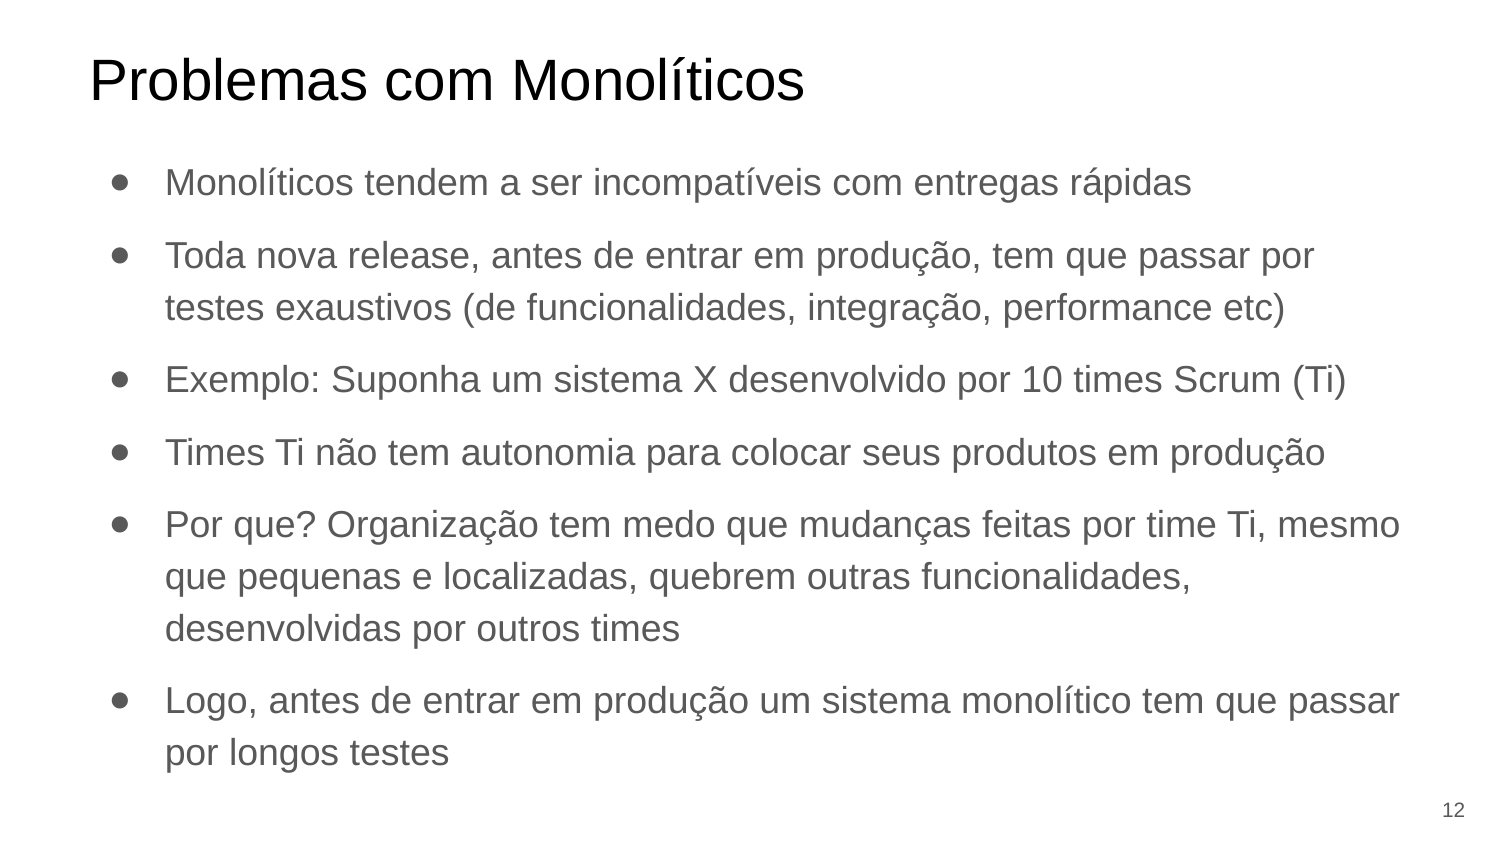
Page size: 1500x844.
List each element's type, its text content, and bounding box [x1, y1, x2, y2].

list Monolíticos tendem a ser incompatíveis com entregas rápidas Toda nova release, antes de entrar em produção, tem que passar por testes exaustivos (de funcionalidades, integração, performance etc) Exemplo: Suponha um sistema X desenvolvido por 10 times Scrum (Ti) Times Ti não tem autonomia para colocar seus produtos em produção Por que? Organização tem medo que mudanças feitas por time Ti, mesmo que pequenas e localizadas, quebrem outras funcionalidades, desenvolvidas por outros times Logo, antes de entrar em produção um sistema monolítico tem que passar por longos testes [75, 143, 1425, 796]
slide_number ‹#› [1389, 764, 1480, 830]
title Problemas com Monolíticos [75, 34, 1425, 143]
